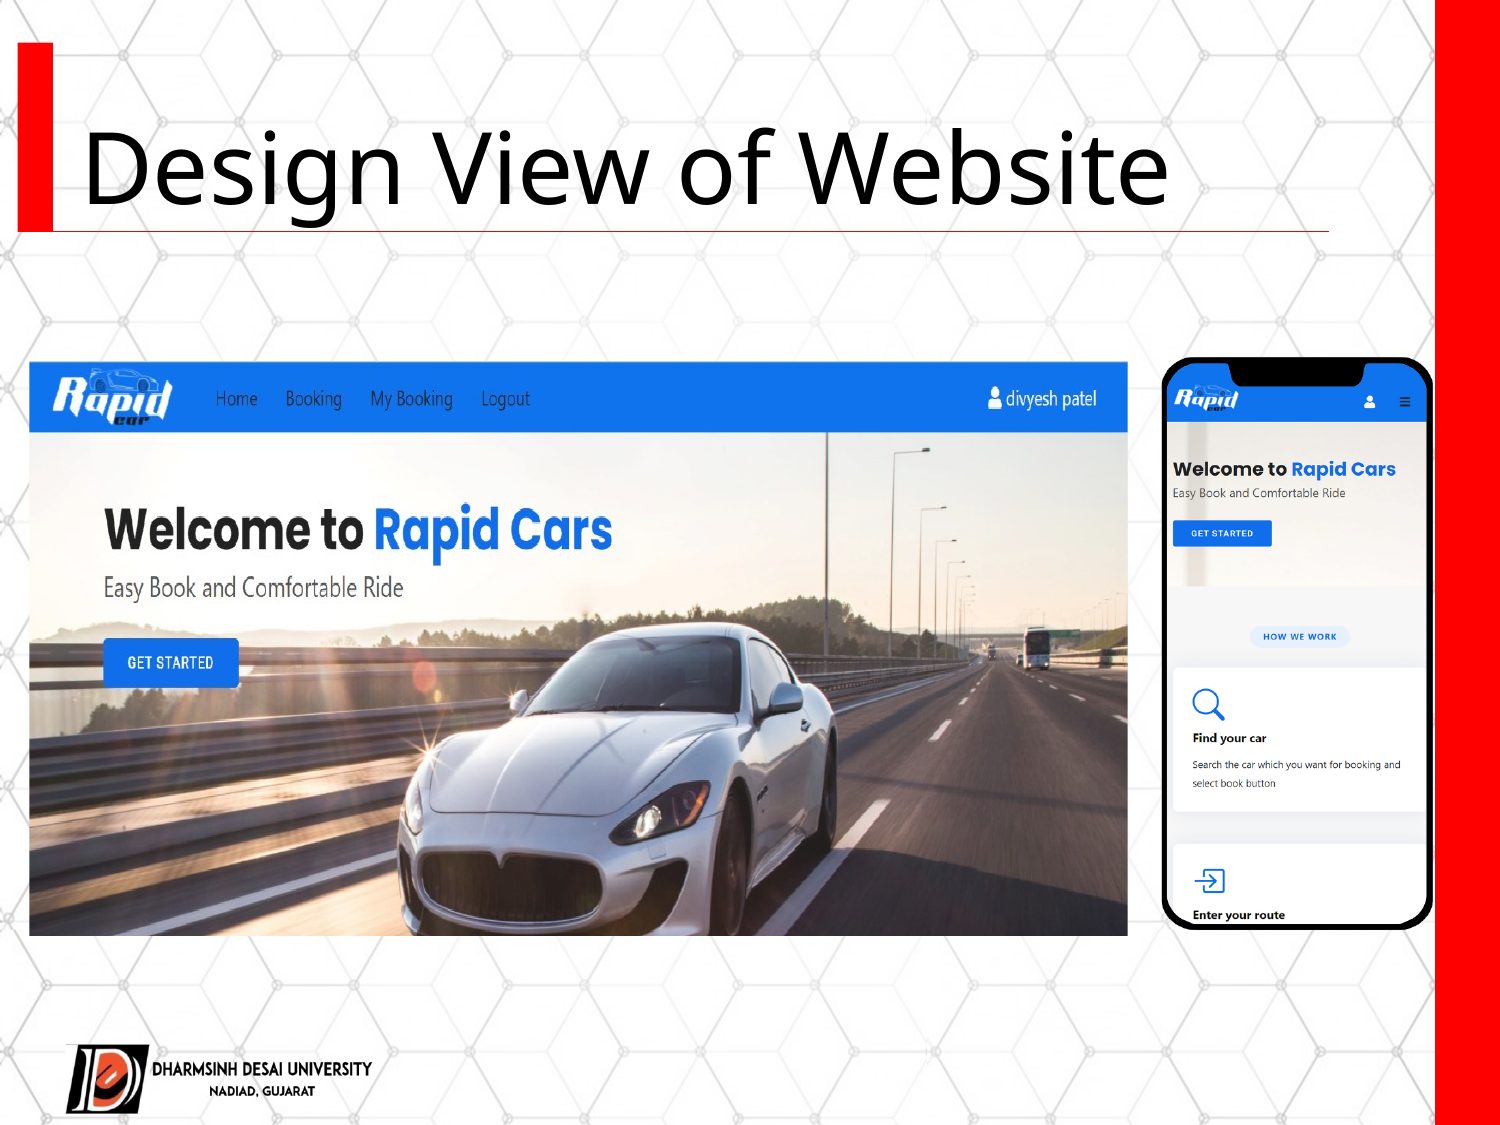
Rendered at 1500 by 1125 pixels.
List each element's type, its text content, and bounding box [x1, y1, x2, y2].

picture [1139, 335, 1458, 941]
picture [29, 361, 1129, 936]
picture [41, 1040, 396, 1118]
title Design View of Website [64, 42, 1355, 232]
